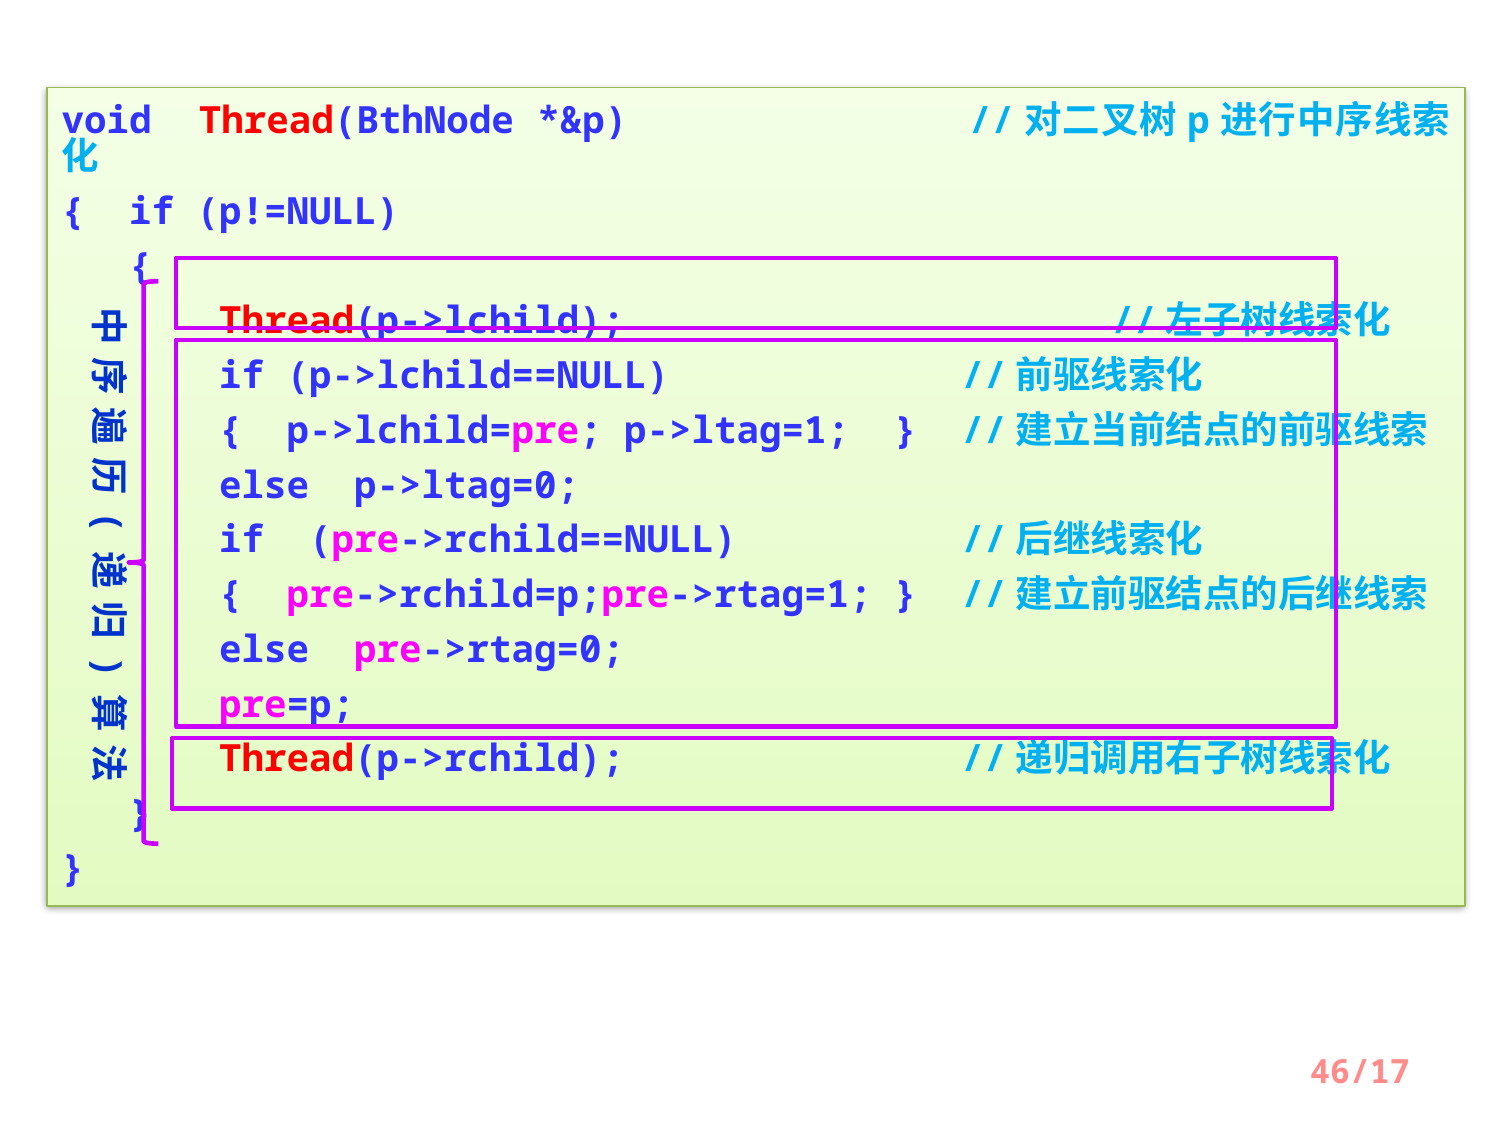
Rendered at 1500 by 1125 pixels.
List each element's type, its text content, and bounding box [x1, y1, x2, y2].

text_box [55, 257, 1337, 844]
text_box void Thread(BthNode *&p) //对二叉树p进行中序线索化 { if (p!=NULL) { Thread(p->lchild); //左子树线索化 if (p->lchild==NULL) //前驱线索化 { p->lchild=pre; p->ltag=1; } //建立当前结点的前驱线索 else p->ltag=0; if (pre->rchild==NULL) //后继线索化 { pre->rchild=p;pre->rtag=1; } //建立前驱结点的后继线索 else pre->rtag=0; pre=p; Thread(p->rchild); //递归调用右子树线索化 } } [46, 87, 1466, 907]
slide_number 46/17 [1074, 1042, 1425, 1103]
